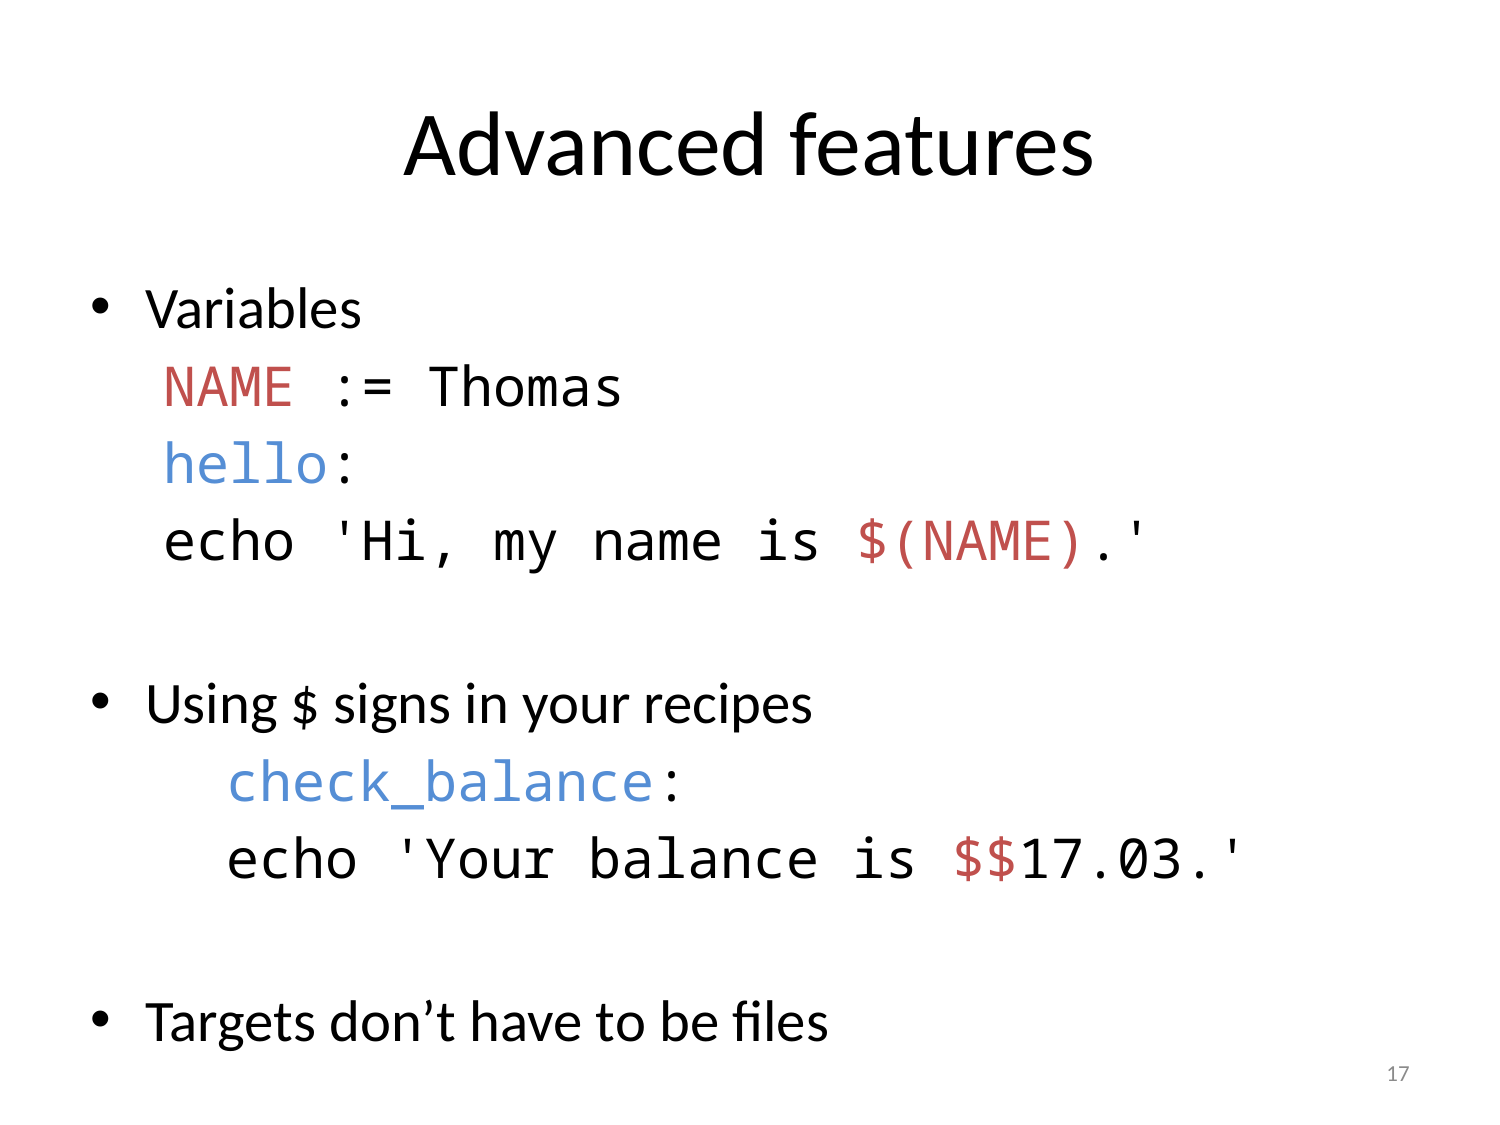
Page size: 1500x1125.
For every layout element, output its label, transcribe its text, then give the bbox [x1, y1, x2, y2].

list Variables NAME := Thomas hello: echo 'Hi, my name is $(NAME).' Using $ signs in your recipes check_balance: echo 'Your balance is $$17.03.' Targets don’t have to be files [75, 262, 1425, 1066]
slide_number 17 [1074, 1042, 1425, 1103]
title Advanced features [75, 45, 1425, 233]
